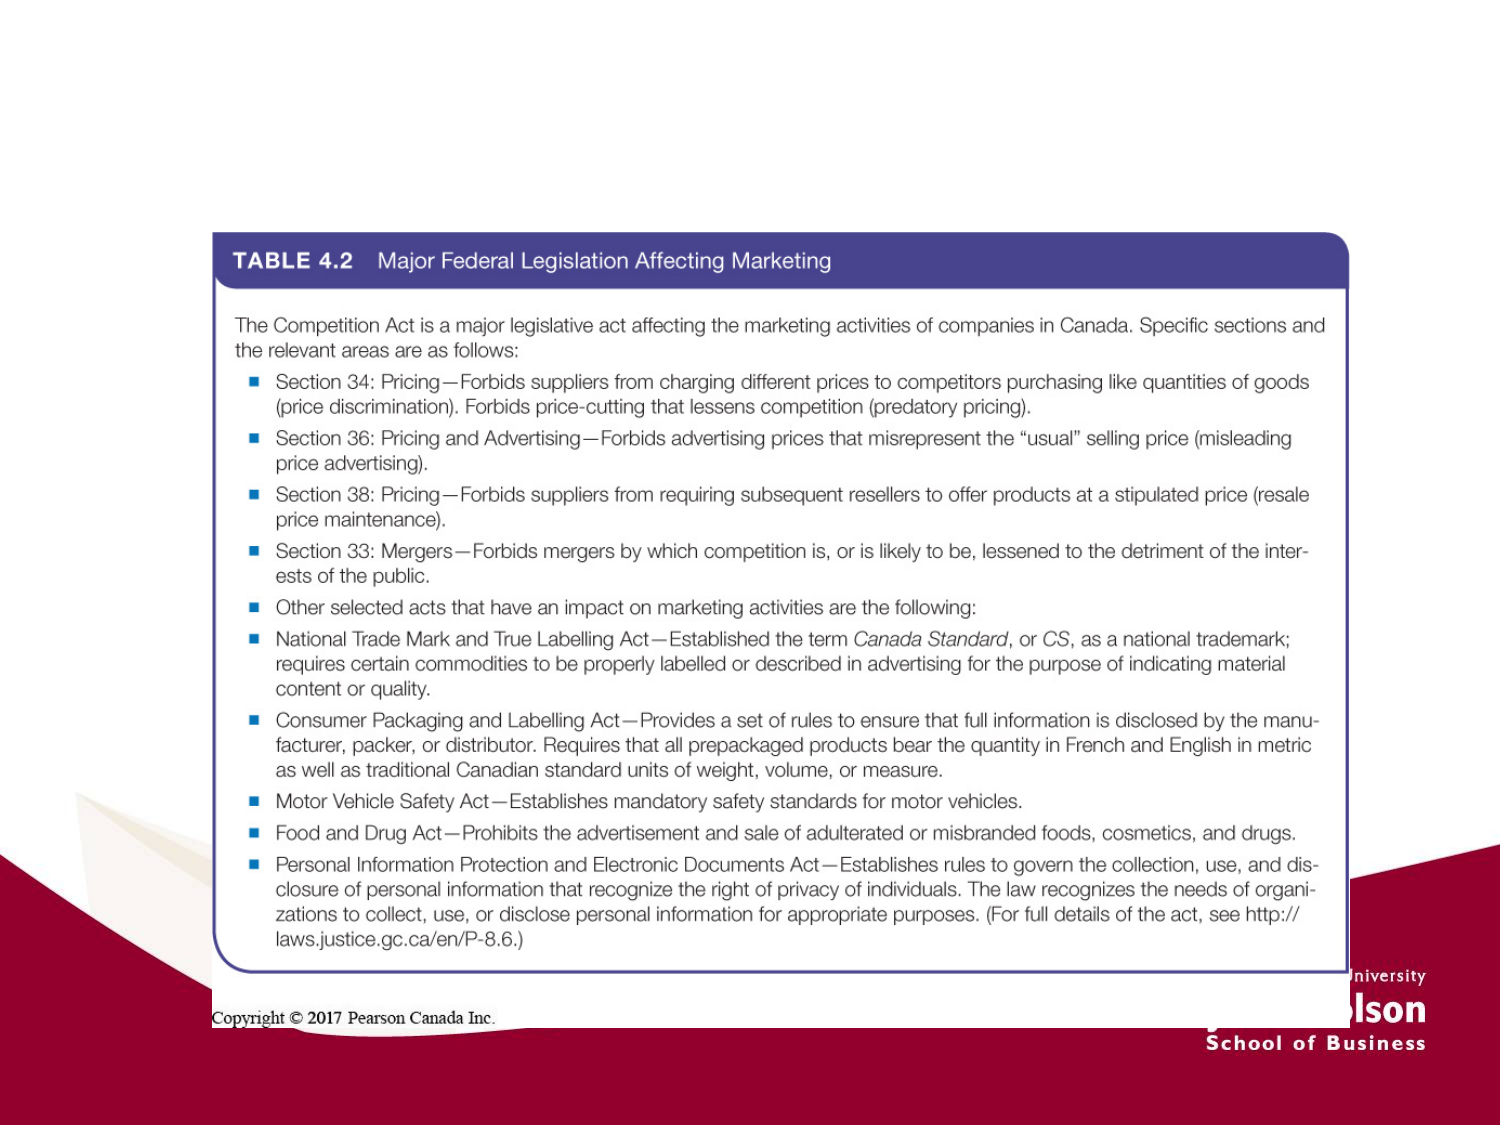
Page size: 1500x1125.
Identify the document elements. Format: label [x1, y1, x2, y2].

picture [0, 0, 1500, 1125]
list [212, 232, 1351, 1029]
